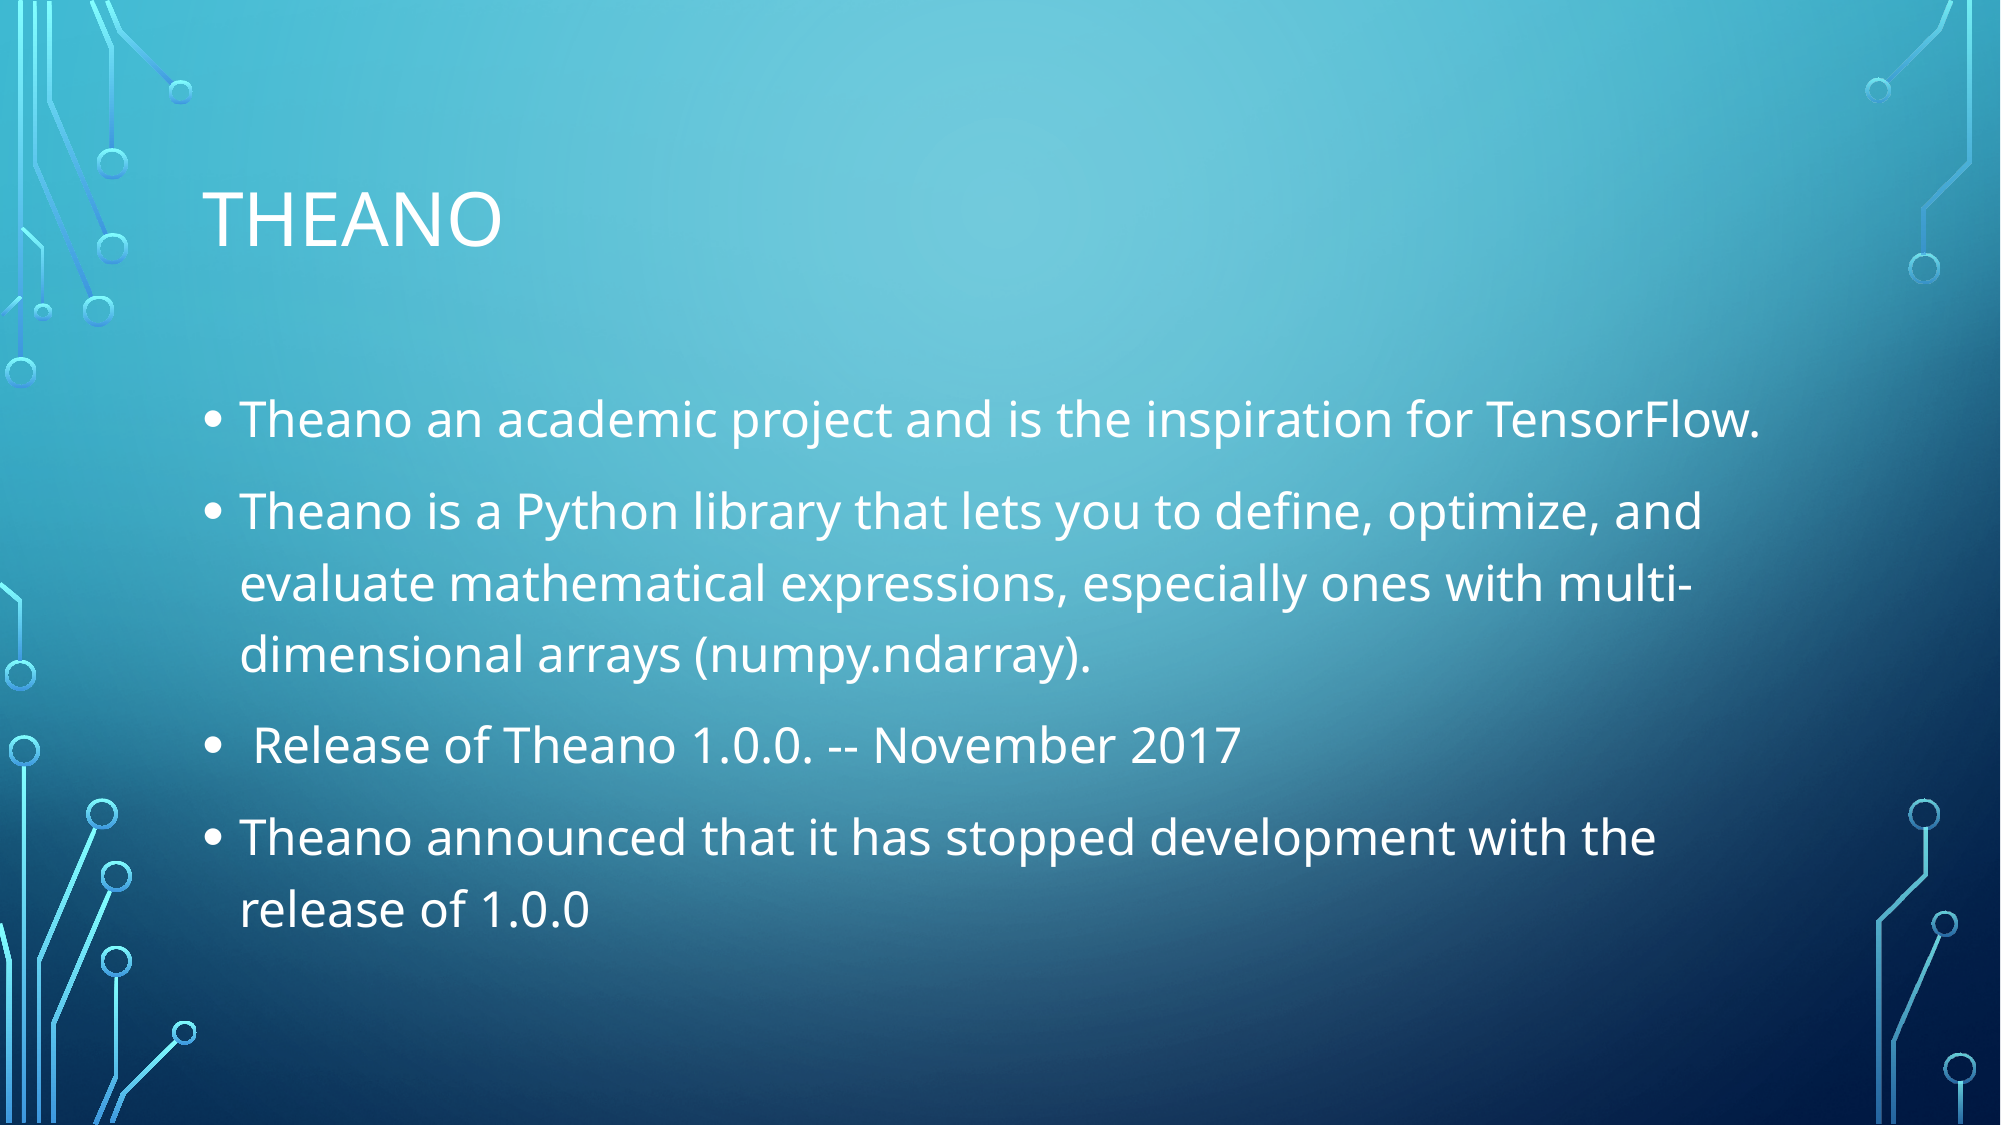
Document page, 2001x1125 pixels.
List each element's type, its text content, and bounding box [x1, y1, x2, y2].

list Theano an academic project and is the inspiration for TensorFlow. Theano is a Python library that lets you to define, optimize, and evaluate mathematical expressions, especially ones with multi-dimensional arrays (numpy.ndarray). Release of Theano 1.0.0. -- November 2017 Theano announced that it has stopped development with the release of 1.0.0 [187, 369, 1813, 950]
title theano [187, 101, 1813, 344]
